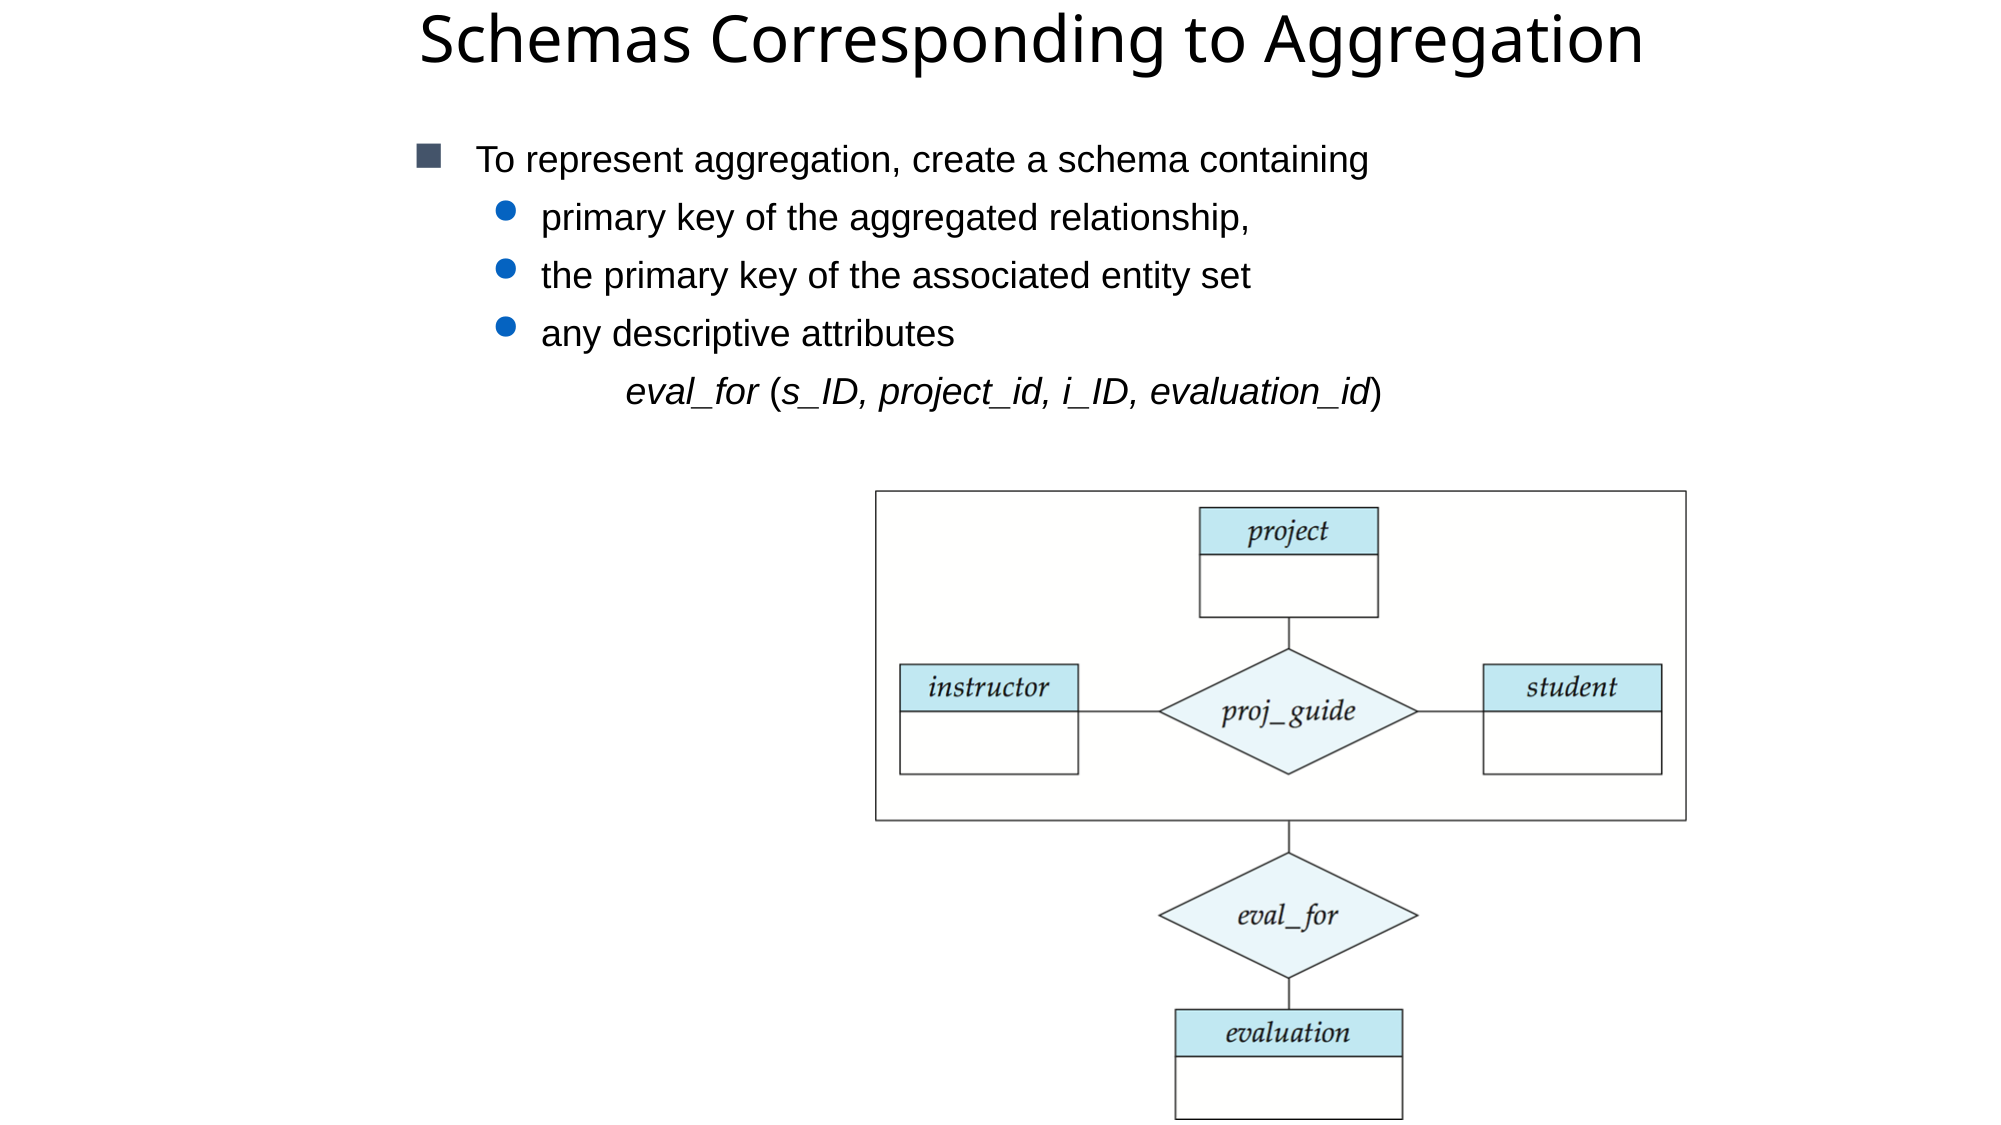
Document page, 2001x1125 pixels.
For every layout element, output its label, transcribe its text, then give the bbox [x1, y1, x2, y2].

text_box To represent aggregation, create a schema containing primary key of the aggregated relationship, the primary key of the associated entity set any descriptive attributes eval_for (s_ID, project_id, i_ID, evaluation_id) [404, 127, 1646, 706]
title Schemas Corresponding to Aggregation [404, 0, 1739, 113]
picture [875, 489, 1687, 1120]
